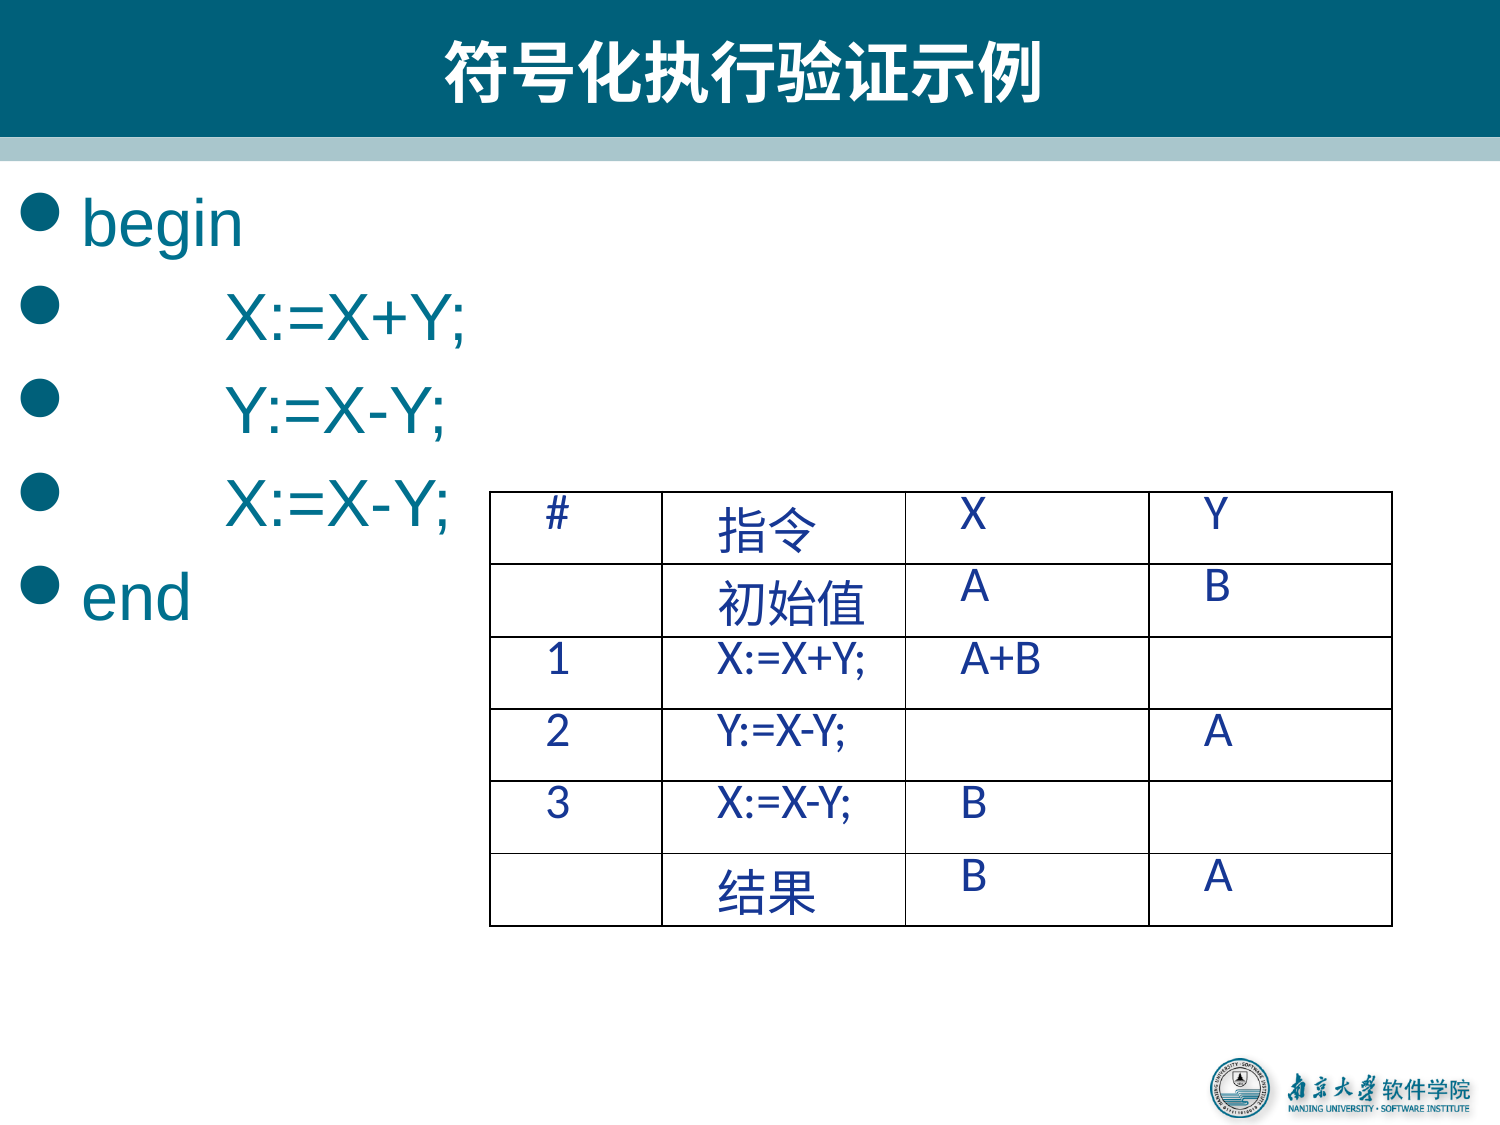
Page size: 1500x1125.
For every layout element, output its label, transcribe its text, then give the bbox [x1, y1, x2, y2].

table_header X [906, 493, 1148, 563]
table_cell 3 [491, 782, 661, 853]
table_cell A [1150, 710, 1391, 780]
table_header 指令 [663, 493, 905, 563]
picture [1213, 1058, 1470, 1118]
table_cell B [906, 854, 1148, 925]
table_cell [906, 710, 1148, 780]
table_cell B [906, 782, 1148, 853]
list begin X:=X+Y; Y:=X-Y; X:=X-Y; end [0, 172, 538, 728]
table_cell 初始值 [663, 565, 905, 636]
table_cell B [1150, 565, 1391, 636]
table_cell X:=X+Y; [663, 638, 905, 708]
table_cell X:=X-Y; [663, 782, 905, 853]
table_cell 2 [491, 710, 661, 780]
table_header Y [1150, 493, 1391, 563]
table_header # [491, 493, 661, 563]
picture [1210, 1058, 1233, 1082]
table_cell A [906, 565, 1148, 636]
table_cell [491, 565, 661, 636]
table_cell [1150, 782, 1391, 853]
table_cell 结果 [663, 854, 905, 925]
title 符号化执行验证示例 [50, 24, 1438, 118]
picture [1210, 1095, 1230, 1118]
table_cell Y:=X-Y; [663, 710, 905, 780]
table_cell 1 [491, 638, 661, 708]
table_cell [1150, 638, 1391, 708]
table_cell [491, 854, 661, 925]
table_cell A+B [906, 638, 1148, 708]
table_cell A [1150, 854, 1391, 925]
